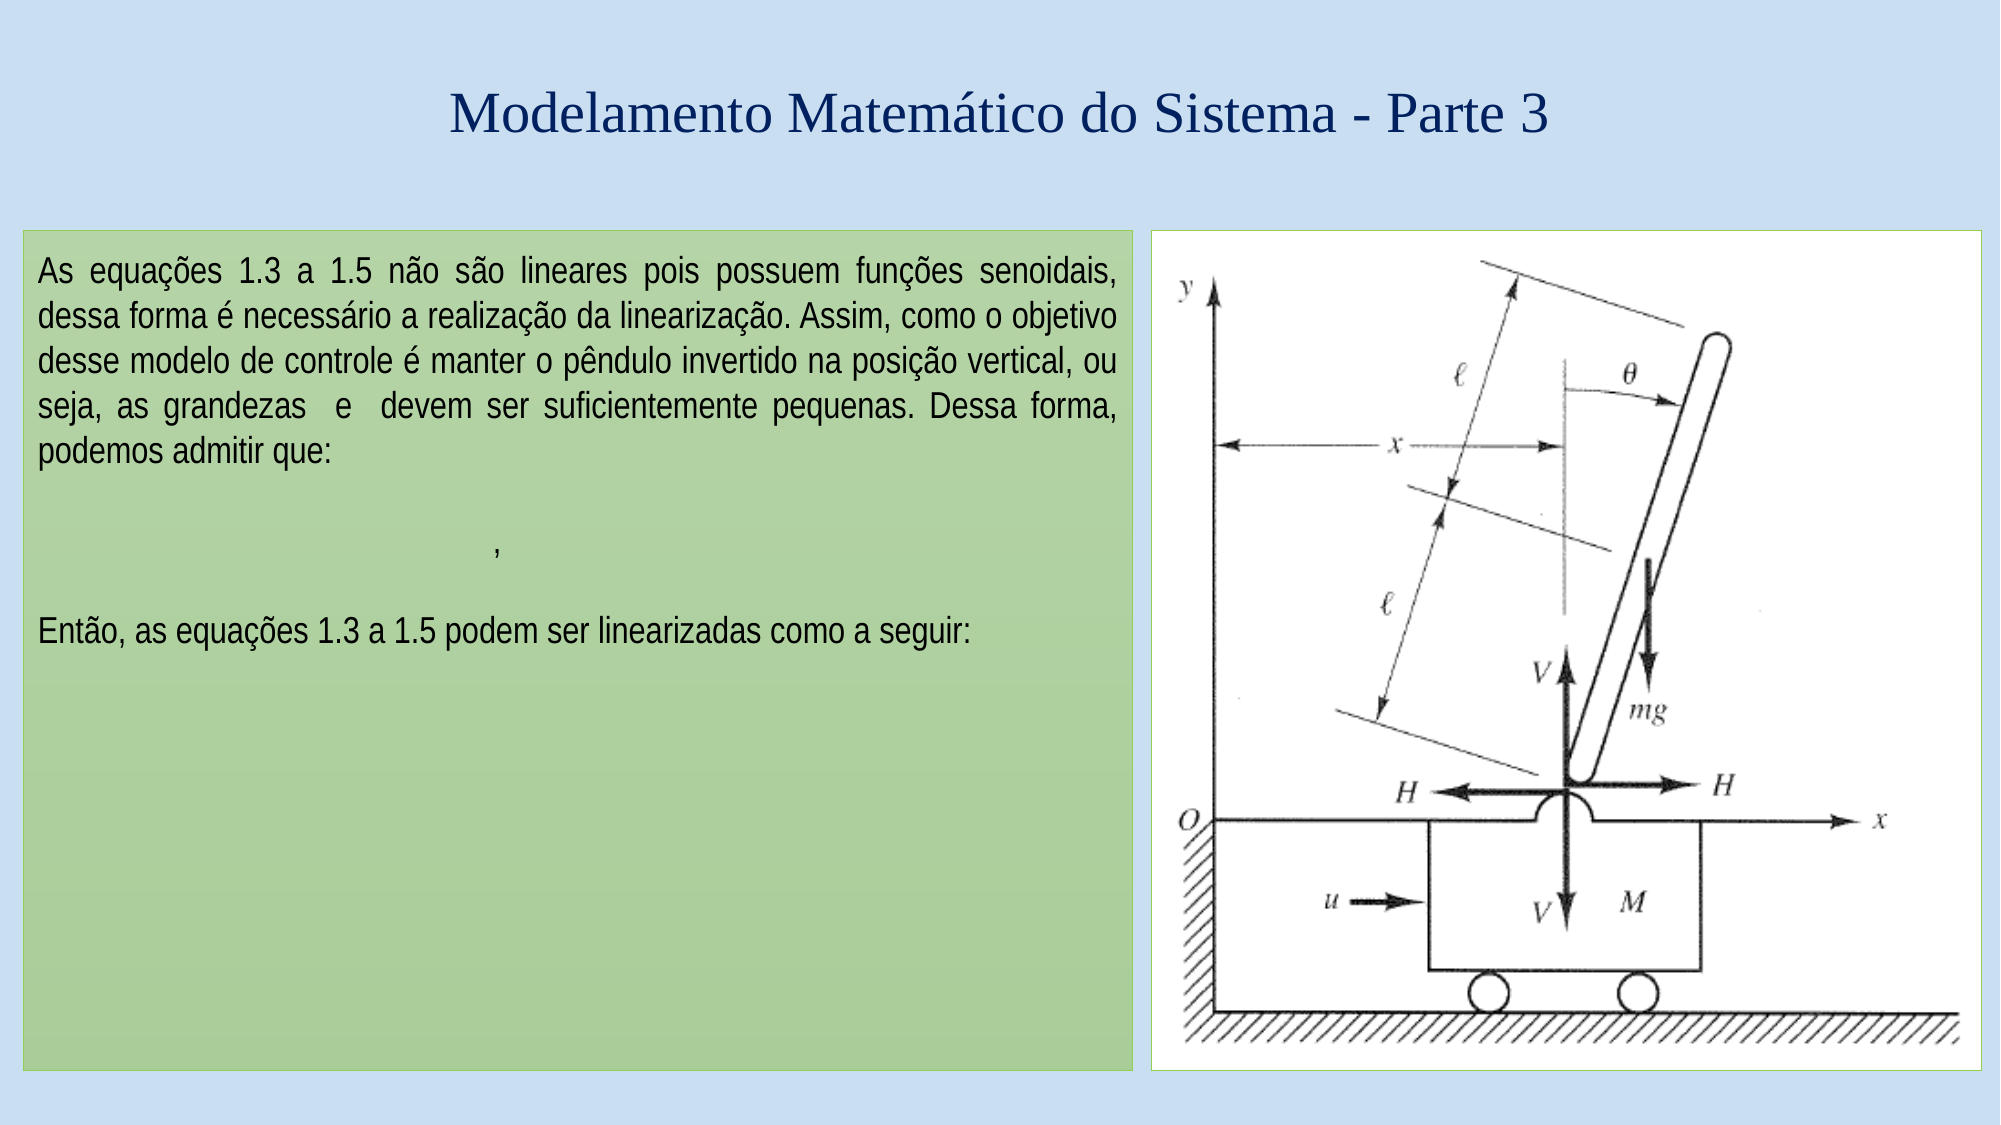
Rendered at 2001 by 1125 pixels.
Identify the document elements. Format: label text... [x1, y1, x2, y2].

text_box Modelamento Matemático do Sistema - Parte 3 [428, 39, 1571, 180]
picture [1151, 230, 1982, 1071]
